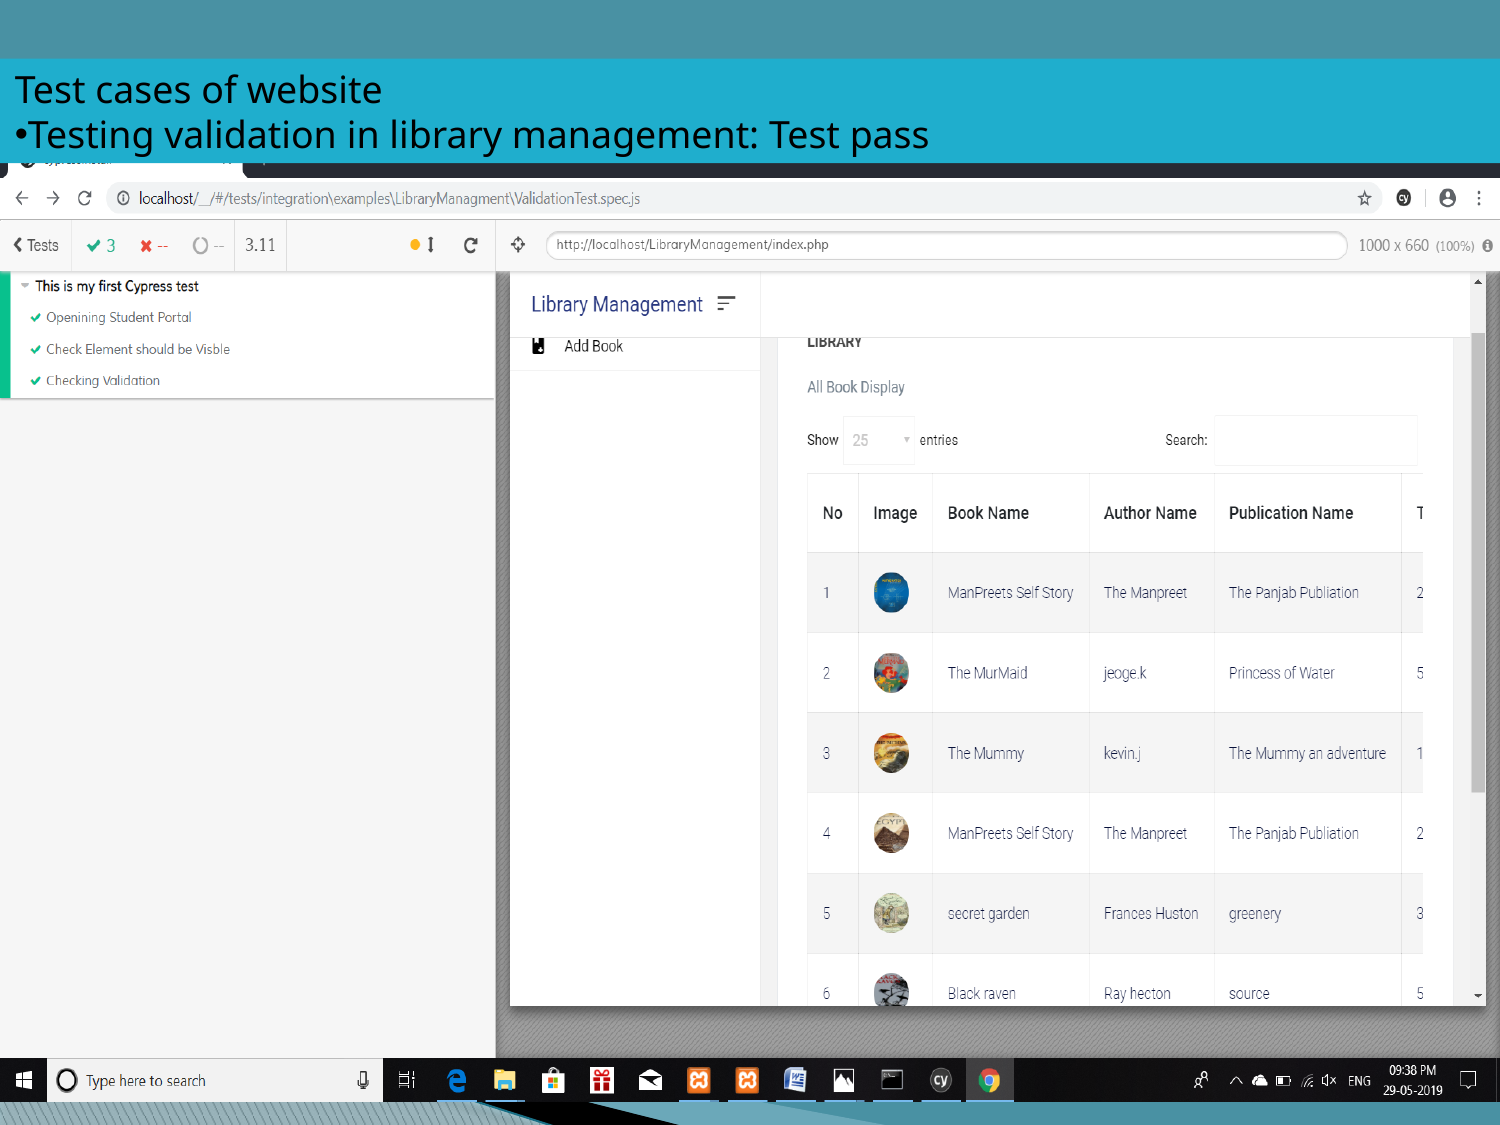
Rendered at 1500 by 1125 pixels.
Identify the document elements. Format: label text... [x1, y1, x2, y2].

text_box Test cases of website Testing validation in library management: Test pass [0, 58, 1500, 140]
picture [0, 140, 1500, 1102]
